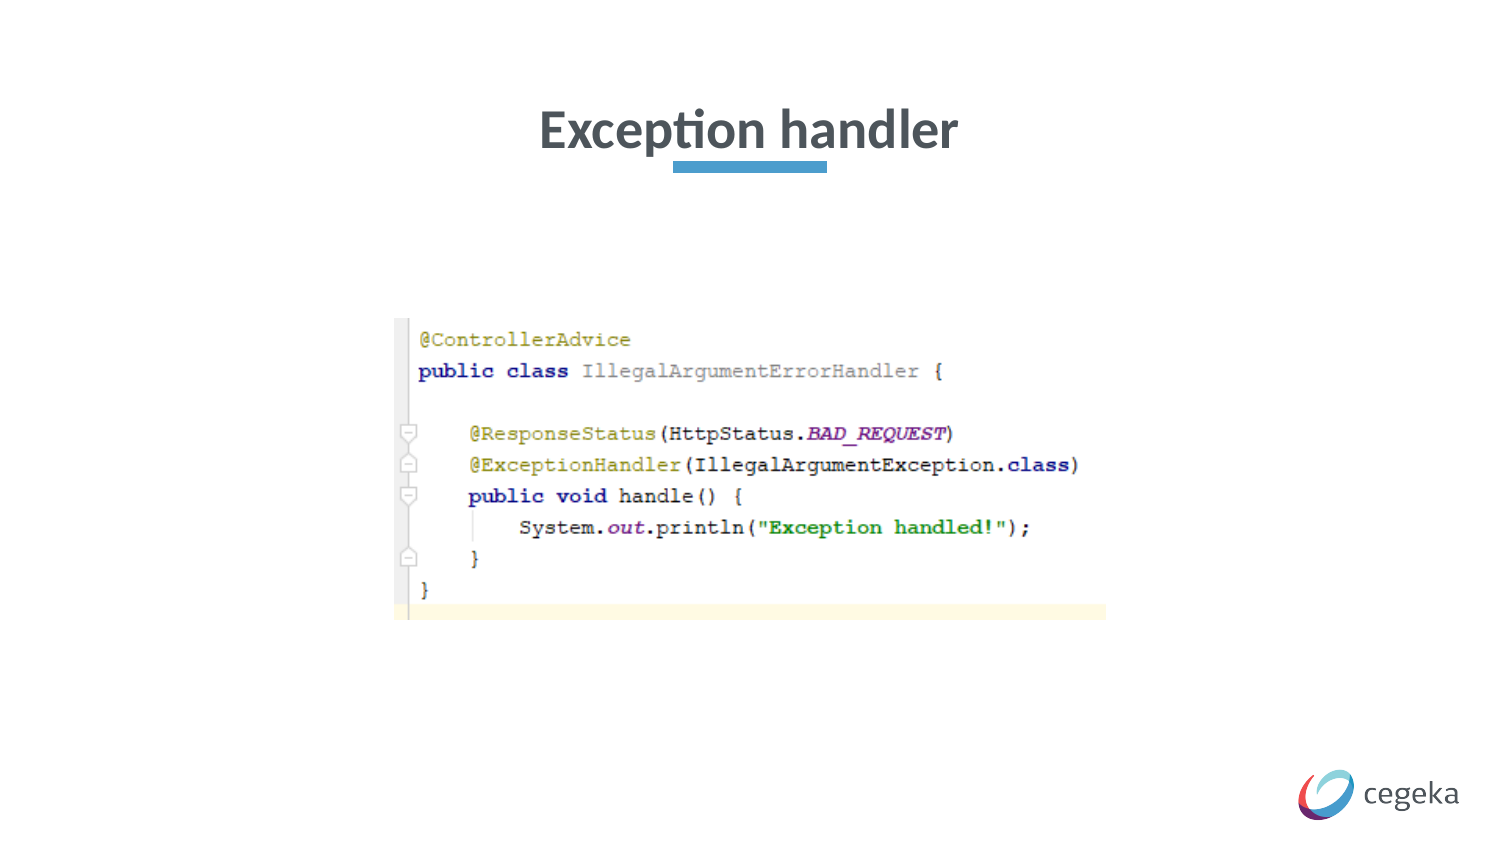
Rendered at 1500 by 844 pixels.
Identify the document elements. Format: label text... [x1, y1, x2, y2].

title Exception handler [51, 72, 1449, 167]
picture [1293, 765, 1477, 829]
picture [394, 318, 1106, 621]
